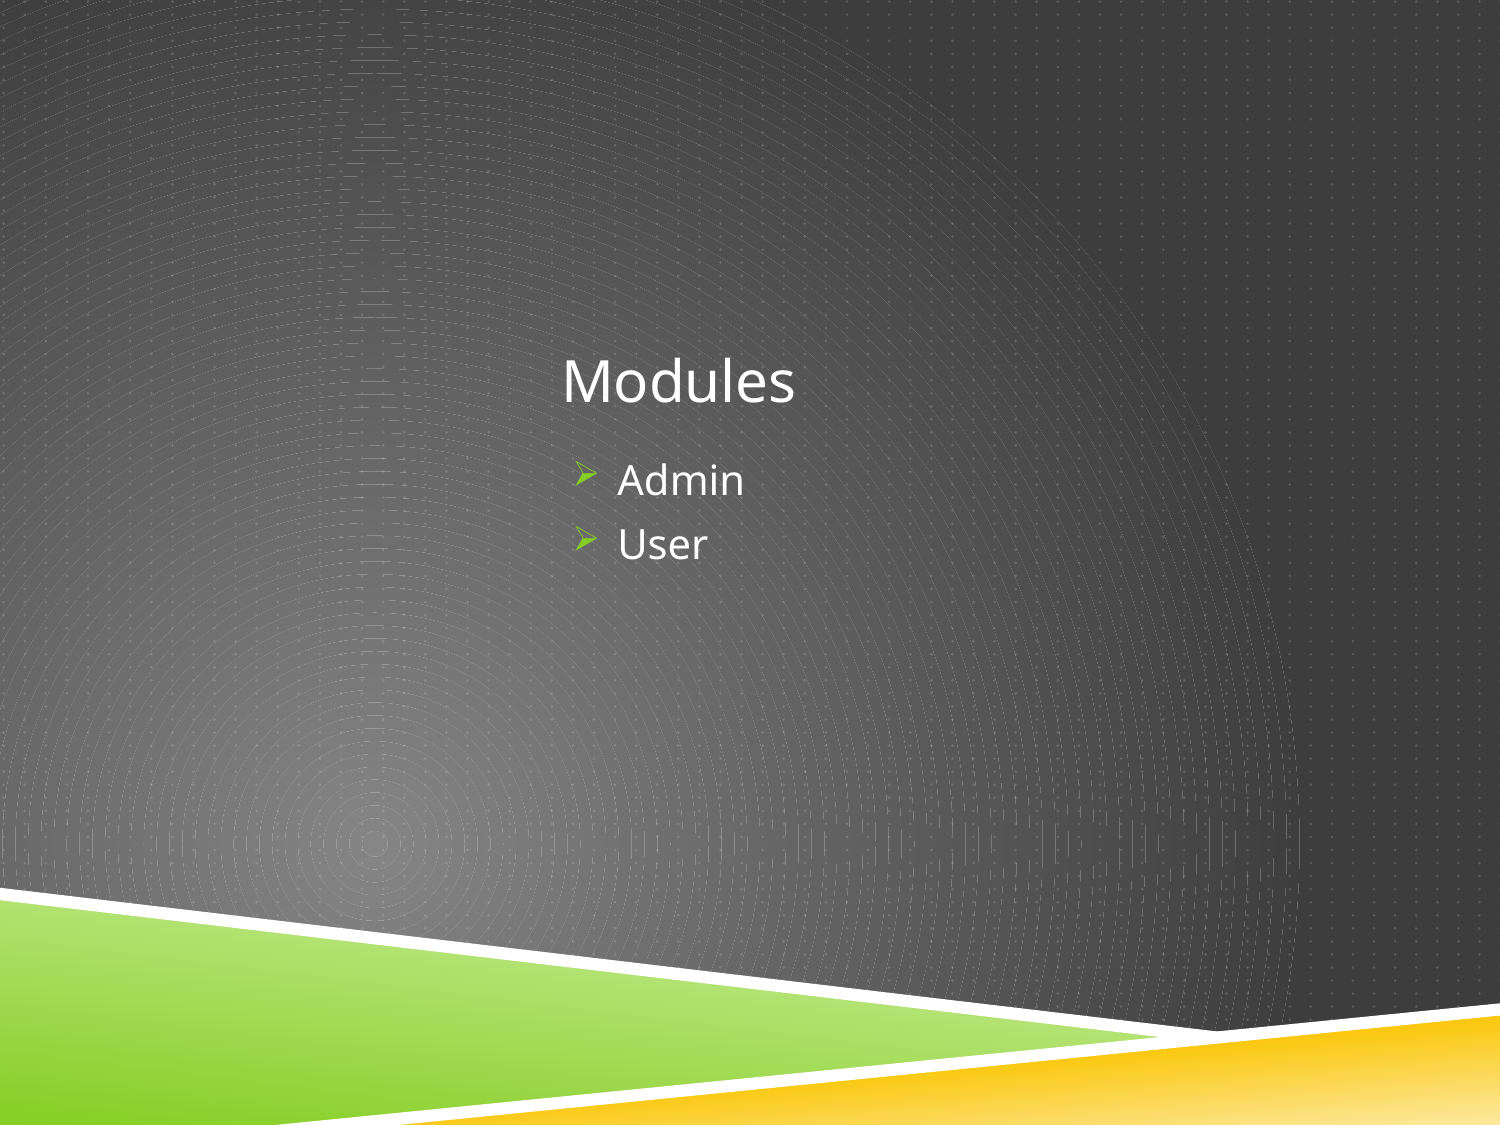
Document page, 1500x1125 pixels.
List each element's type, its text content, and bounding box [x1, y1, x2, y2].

list Modules Admin User [561, 196, 975, 929]
